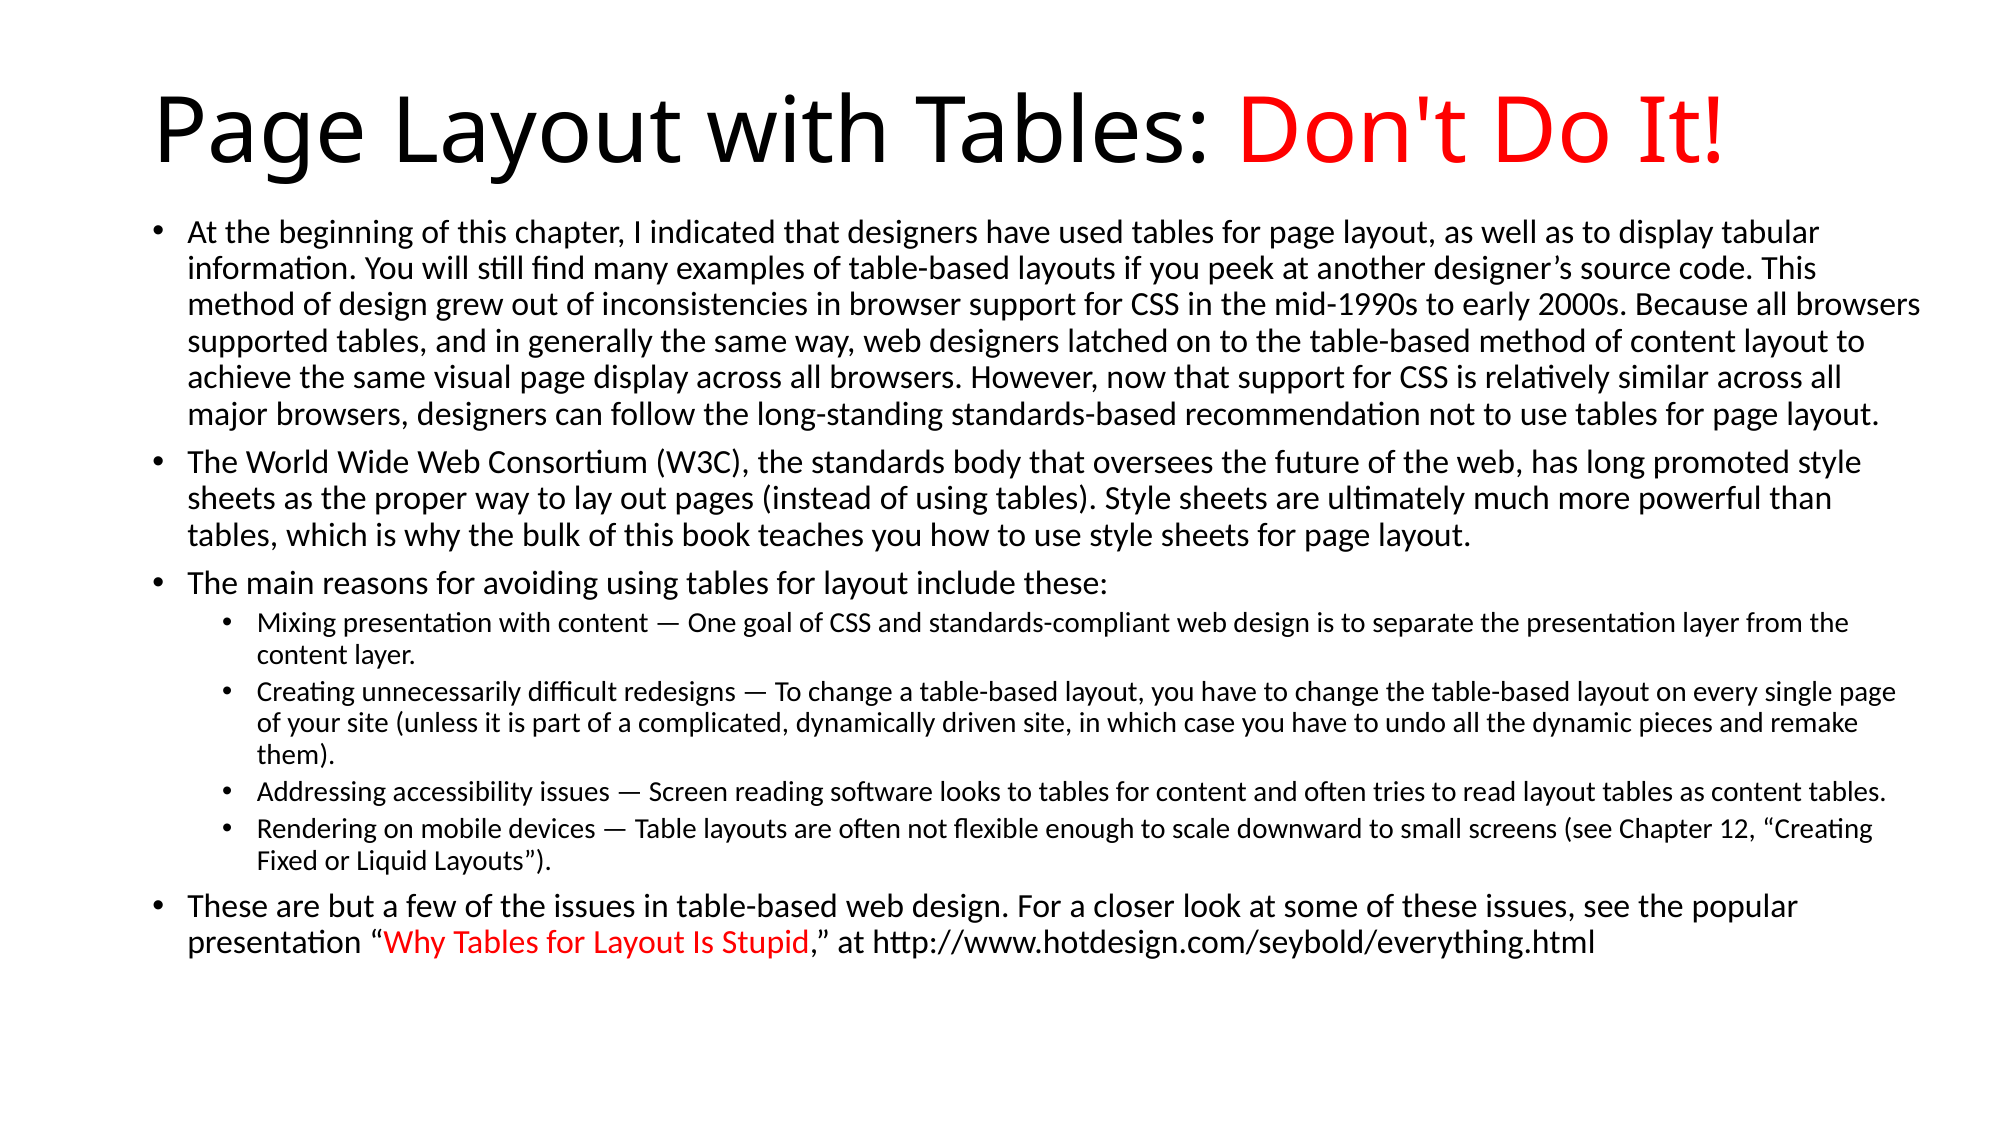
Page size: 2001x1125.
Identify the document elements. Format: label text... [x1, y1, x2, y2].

list At the beginning of this chapter, I indicated that designers have used tables for page layout, as well as to display tabular information. You will still find many examples of table-based layouts if you peek at another designer’s source code. This method of design grew out of inconsistencies in browser support for CSS in the mid-1990s to early 2000s. Because all browsers supported tables, and in generally the same way, web designers latched on to the table-based method of content layout to achieve the same visual page display across all browsers. However, now that support for CSS is relatively similar across all major browsers, designers can follow the long-standing standards-based recommendation not to use tables for page layout. The World Wide Web Consortium (W3C), the standards body that oversees the future of the web, has long promoted style sheets as the proper way to lay out pages (instead of using tables). Style sheets are ultimately much more powerful than tables, which is why the bulk of this book teaches you how to use style sheets for page layout. The main reasons for avoiding using tables for layout include these: Mixing presentation with content — One goal of CSS and standards-compliant web design is to separate the presentation layer from the content layer. Creating unnecessarily difficult redesigns — To change a table-based layout, you have to change the table-based layout on every single page of your site (unless it is part of a complicated, dynamically driven site, in which case you have to undo all the dynamic pieces and remake them). Addressing accessibility issues — Screen reading software looks to tables for content and often tries to read layout tables as content tables. Rendering on mobile devices — Table layouts are often not flexible enough to scale downward to small screens (see Chapter 12, “Creating Fixed or Liquid Layouts”). These are but a few of the issues in table-based web design. For a closer look at some of these issues, see the popular presentation “Why Tables for Layout Is Stupid,” at http://www.hotdesign.com/seybold/everything.html [137, 206, 1942, 1014]
title Page Layout with Tables: Don't Do It! [137, 59, 1942, 206]
